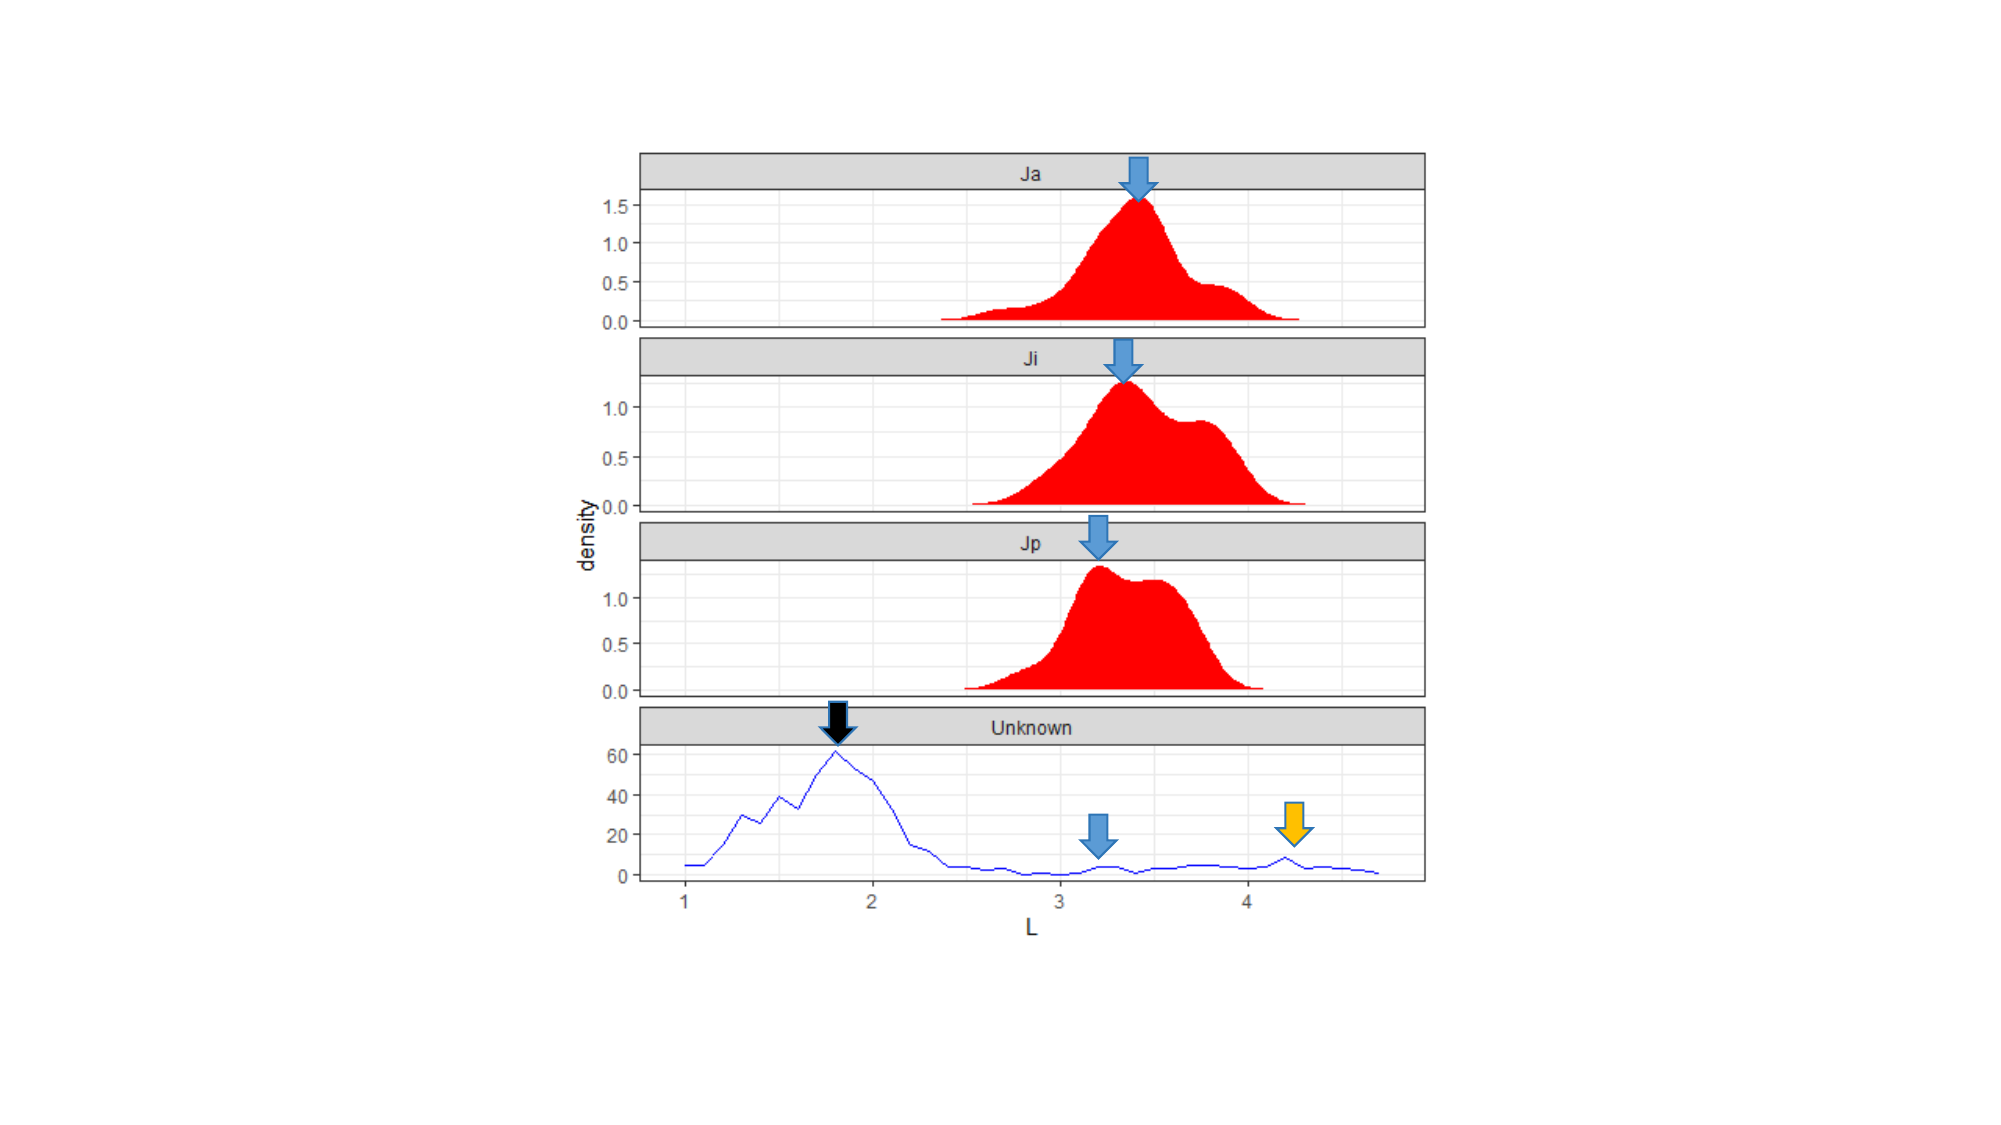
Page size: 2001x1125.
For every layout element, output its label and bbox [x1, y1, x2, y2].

list [563, 142, 1437, 951]
